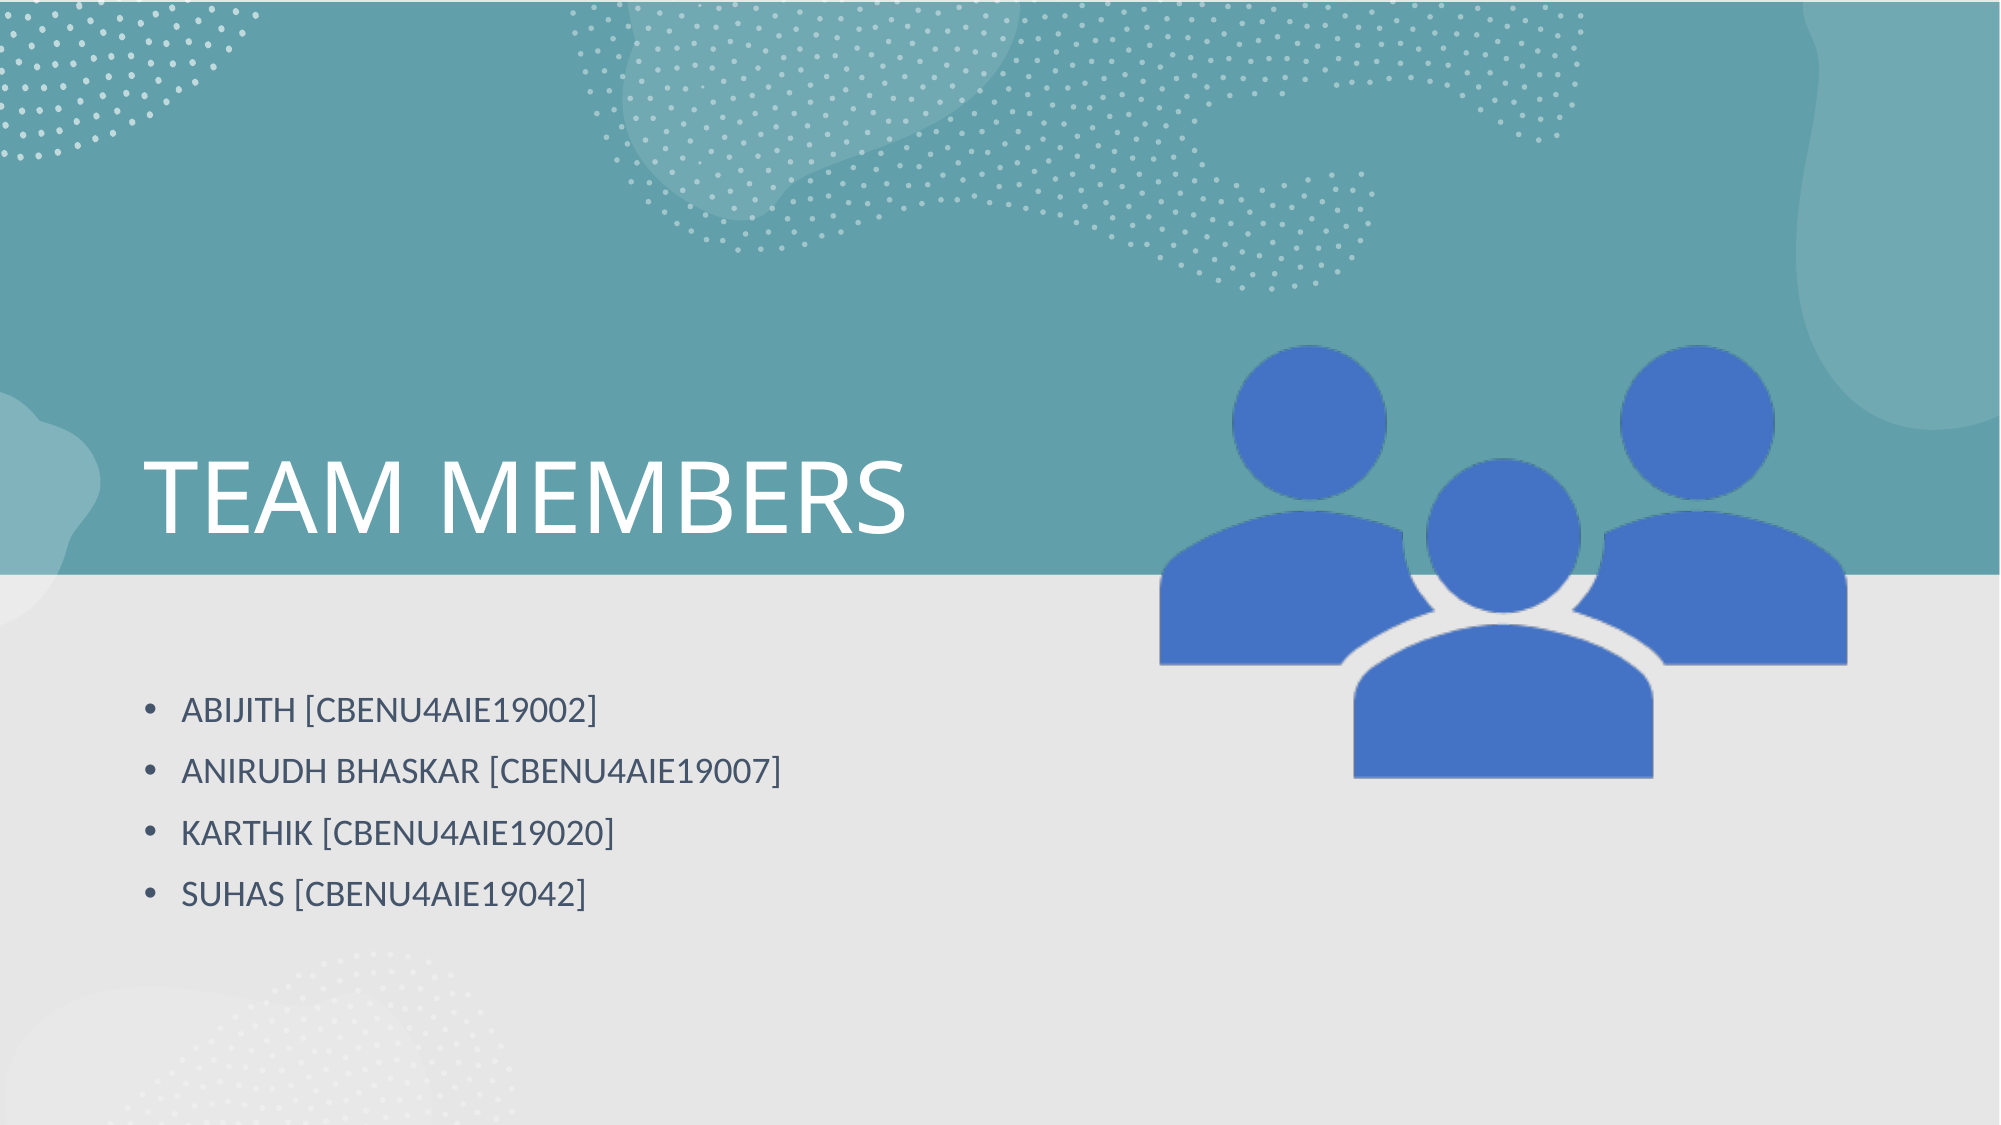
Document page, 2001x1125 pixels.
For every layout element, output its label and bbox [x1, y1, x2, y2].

text_box [0, 0, 2000, 1125]
